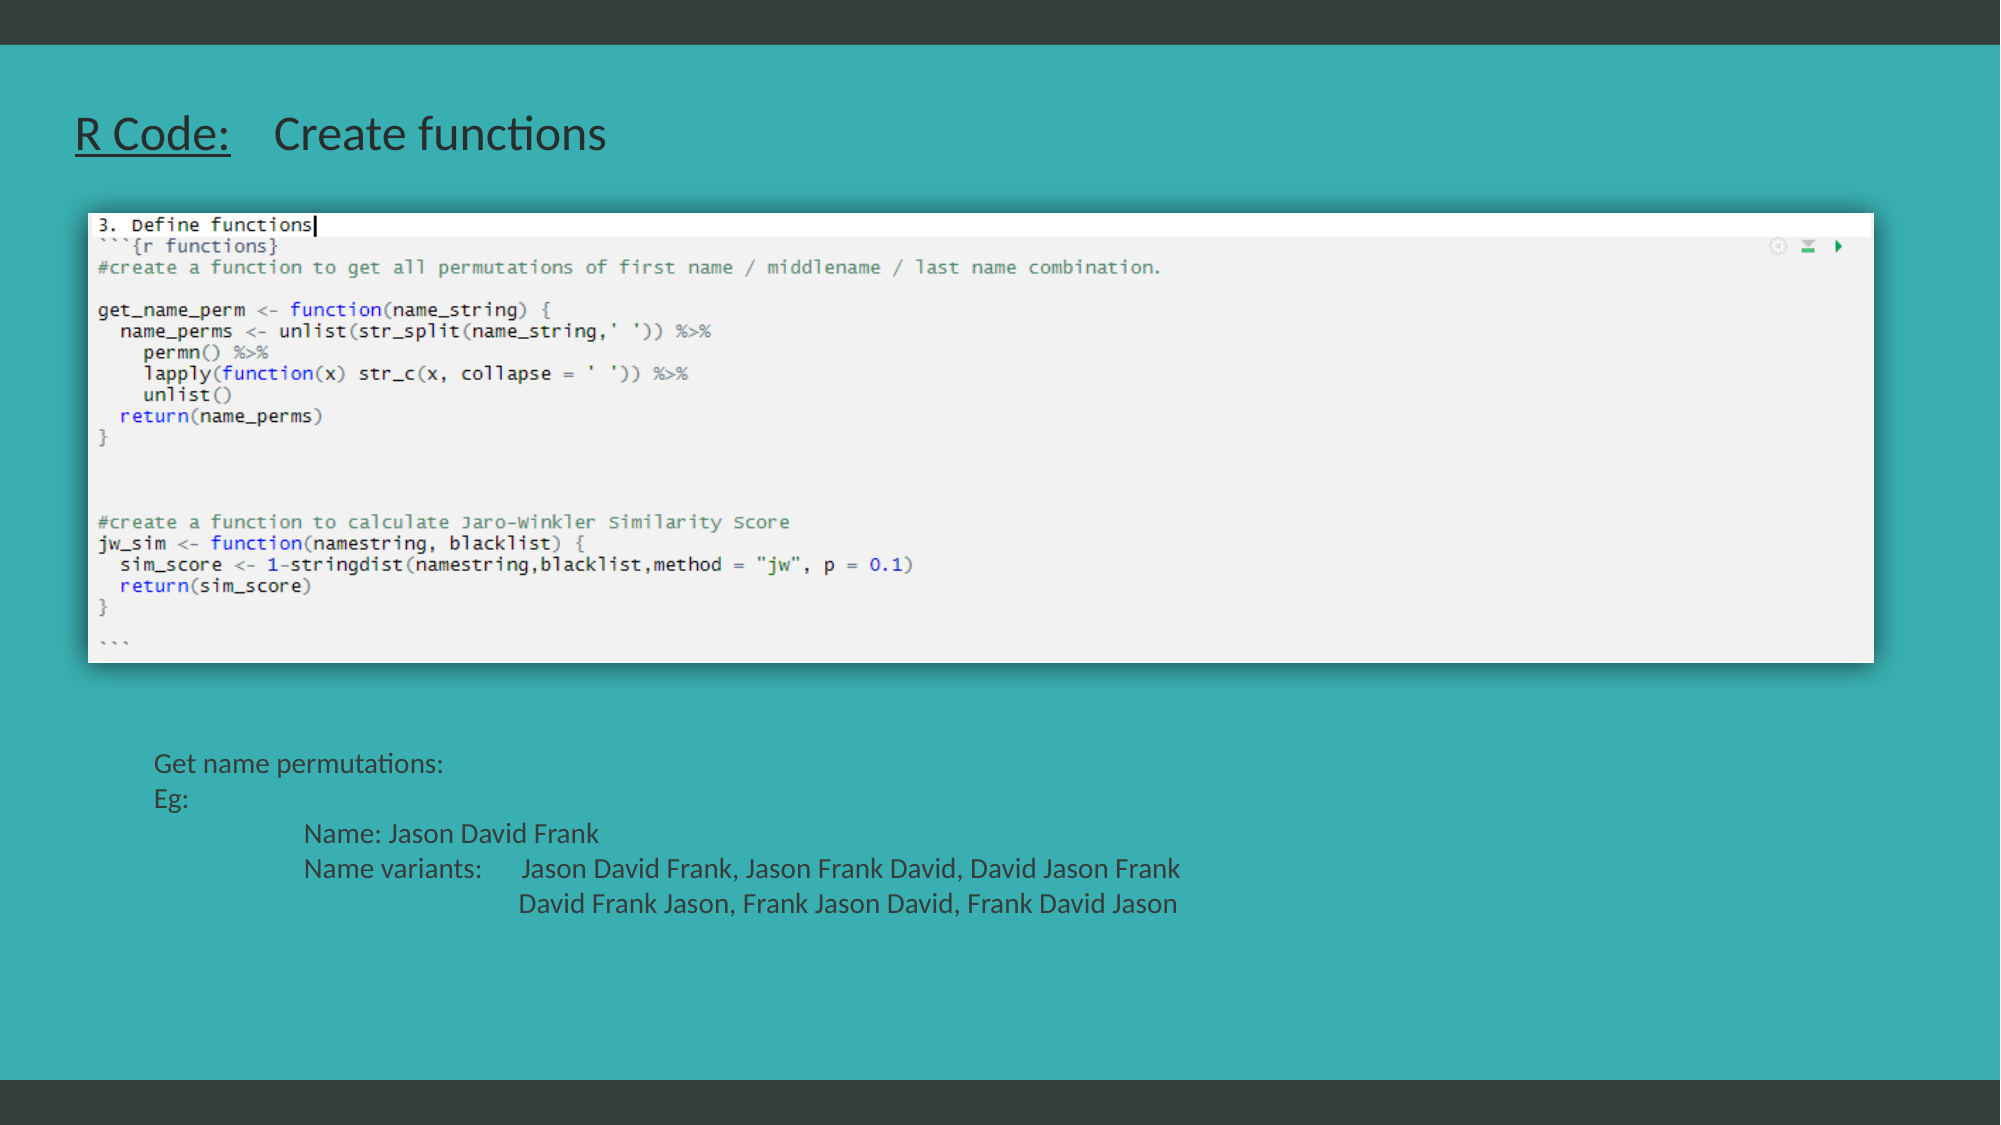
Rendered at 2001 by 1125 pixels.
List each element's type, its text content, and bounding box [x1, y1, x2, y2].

text_box Create functions [0, 92, 884, 169]
text_box Get name permutations: Eg: Name: Jason David Frank Name variants: Jason David Frank, Jason Frank David, David Jason Frank David Frank Jason, Frank Jason David, Frank David Jason [138, 737, 1628, 972]
picture [88, 213, 1874, 663]
